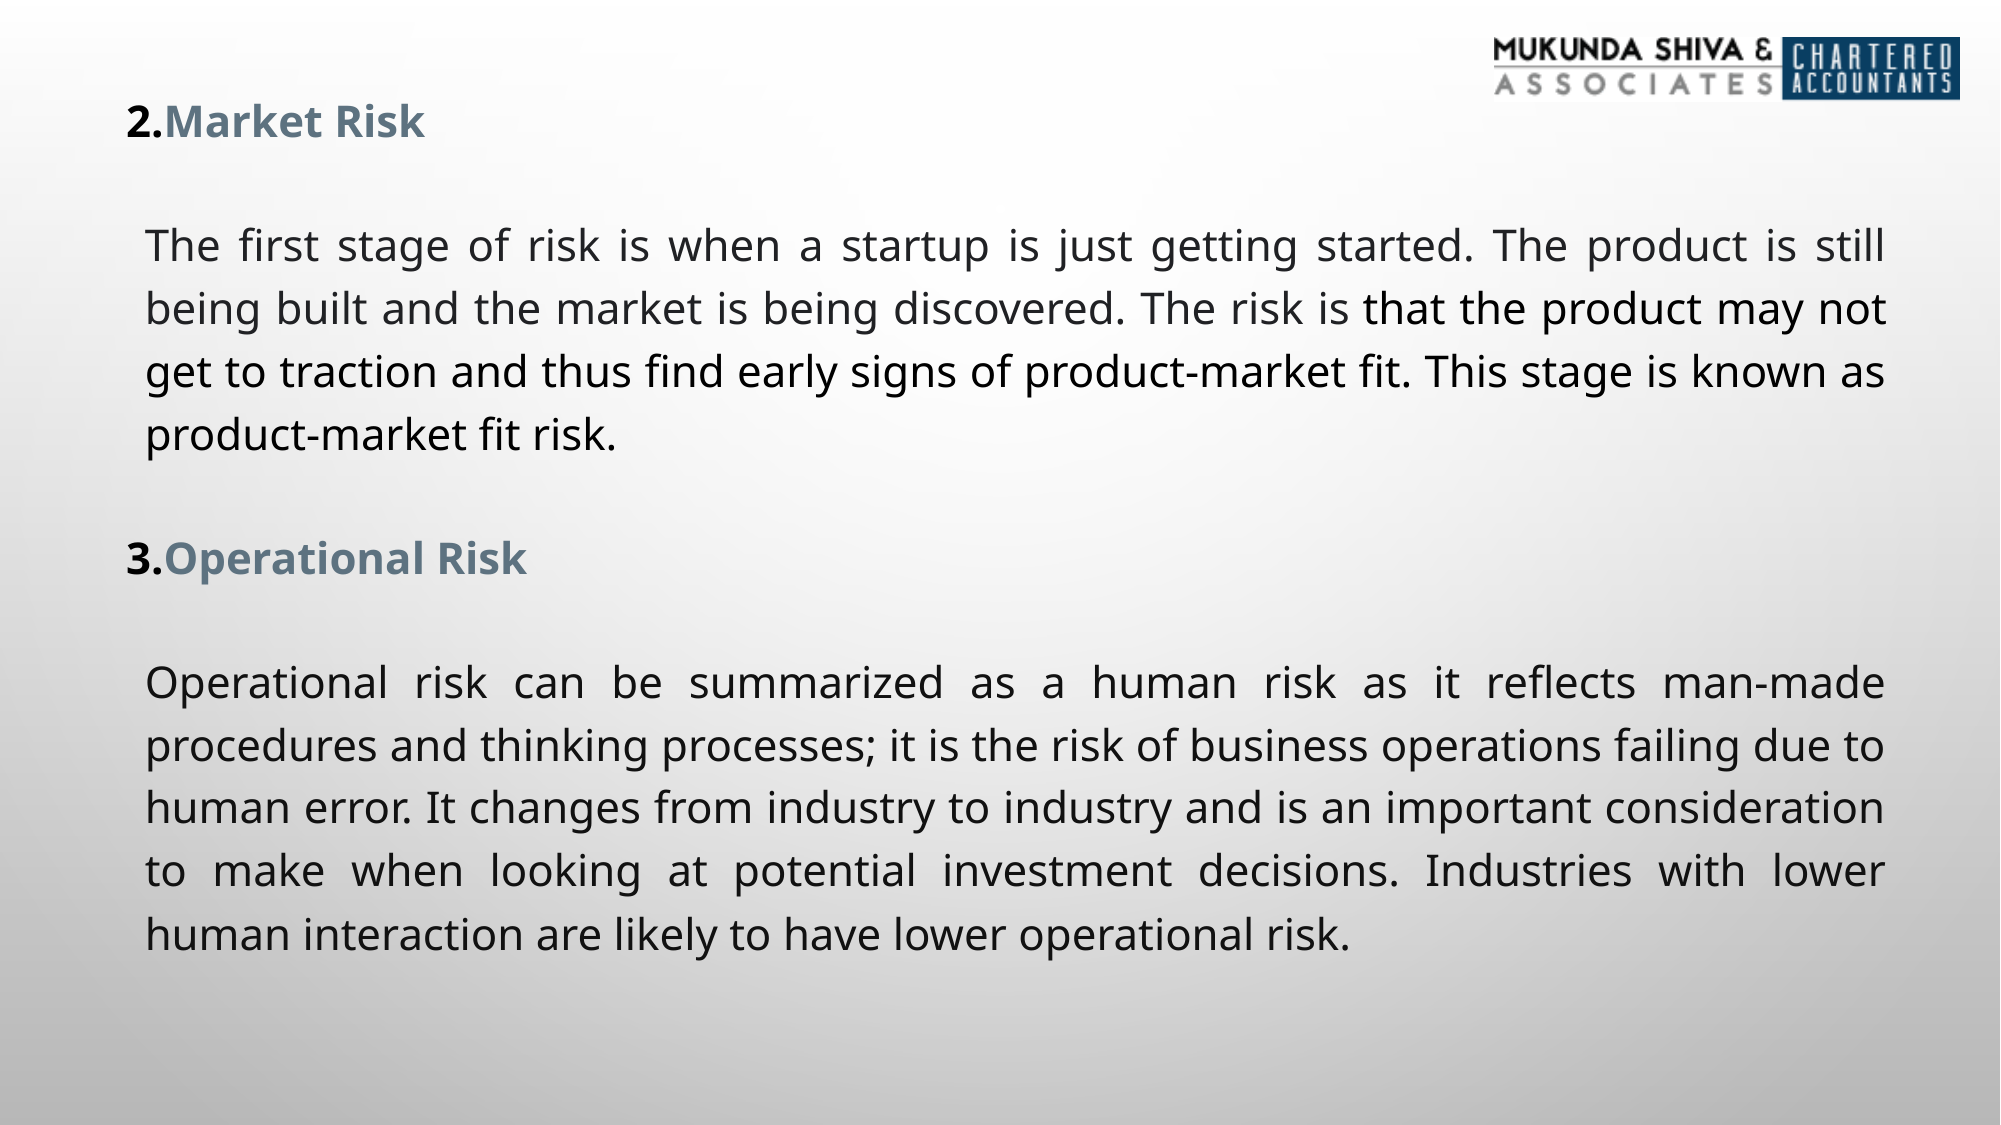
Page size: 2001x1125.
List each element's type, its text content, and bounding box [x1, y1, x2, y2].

list Market Risk The first stage of risk is when a startup is just getting started. The product is still being built and the market is being discovered. The risk is that the product may not get to traction and thus find early signs of product-market fit. This stage is known as product-market fit risk. Operational Risk Operational risk can be summarized as a human risk as it reflects man-made procedures and thinking processes; it is the risk of business operations failing due to human error. It changes from industry to industry and is an important consideration to make when looking at potential investment decisions. Industries with lower human interaction are likely to have lower operational risk. [111, 76, 1903, 1024]
picture [0, 0, 2000, 1125]
